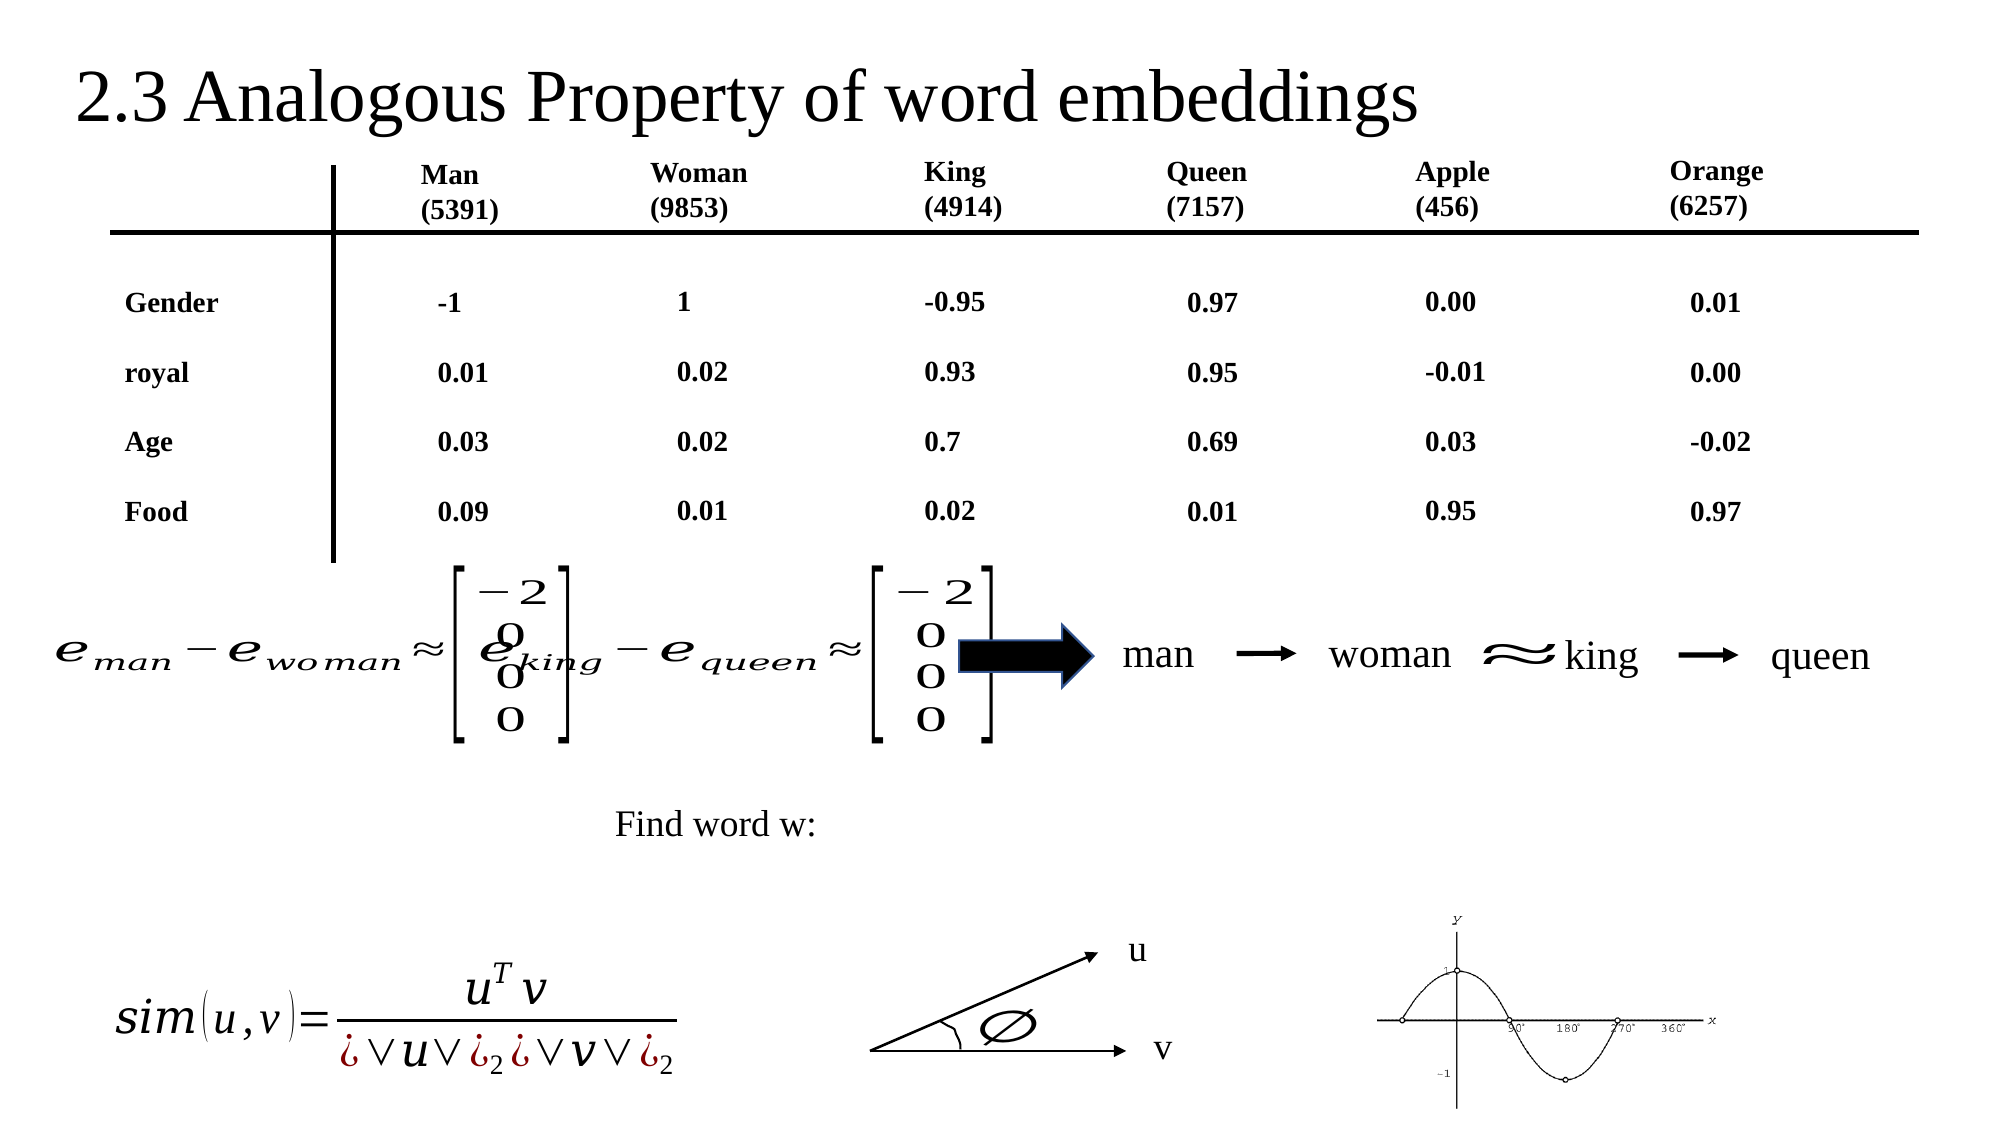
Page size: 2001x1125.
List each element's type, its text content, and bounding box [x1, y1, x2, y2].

text_box king [1549, 620, 1720, 686]
text_box queen [1756, 620, 1990, 686]
text_box 2.3 Analogous Property of word embeddings [60, 39, 1669, 145]
text_box v [1138, 1014, 1220, 1075]
text_box [958, 622, 1095, 691]
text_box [869, 952, 1099, 1051]
picture [1370, 908, 1722, 1115]
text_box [109, 144, 1919, 563]
text_box woman [1313, 618, 1548, 684]
text_box man [1107, 618, 1278, 684]
text_box u [1113, 916, 1195, 977]
